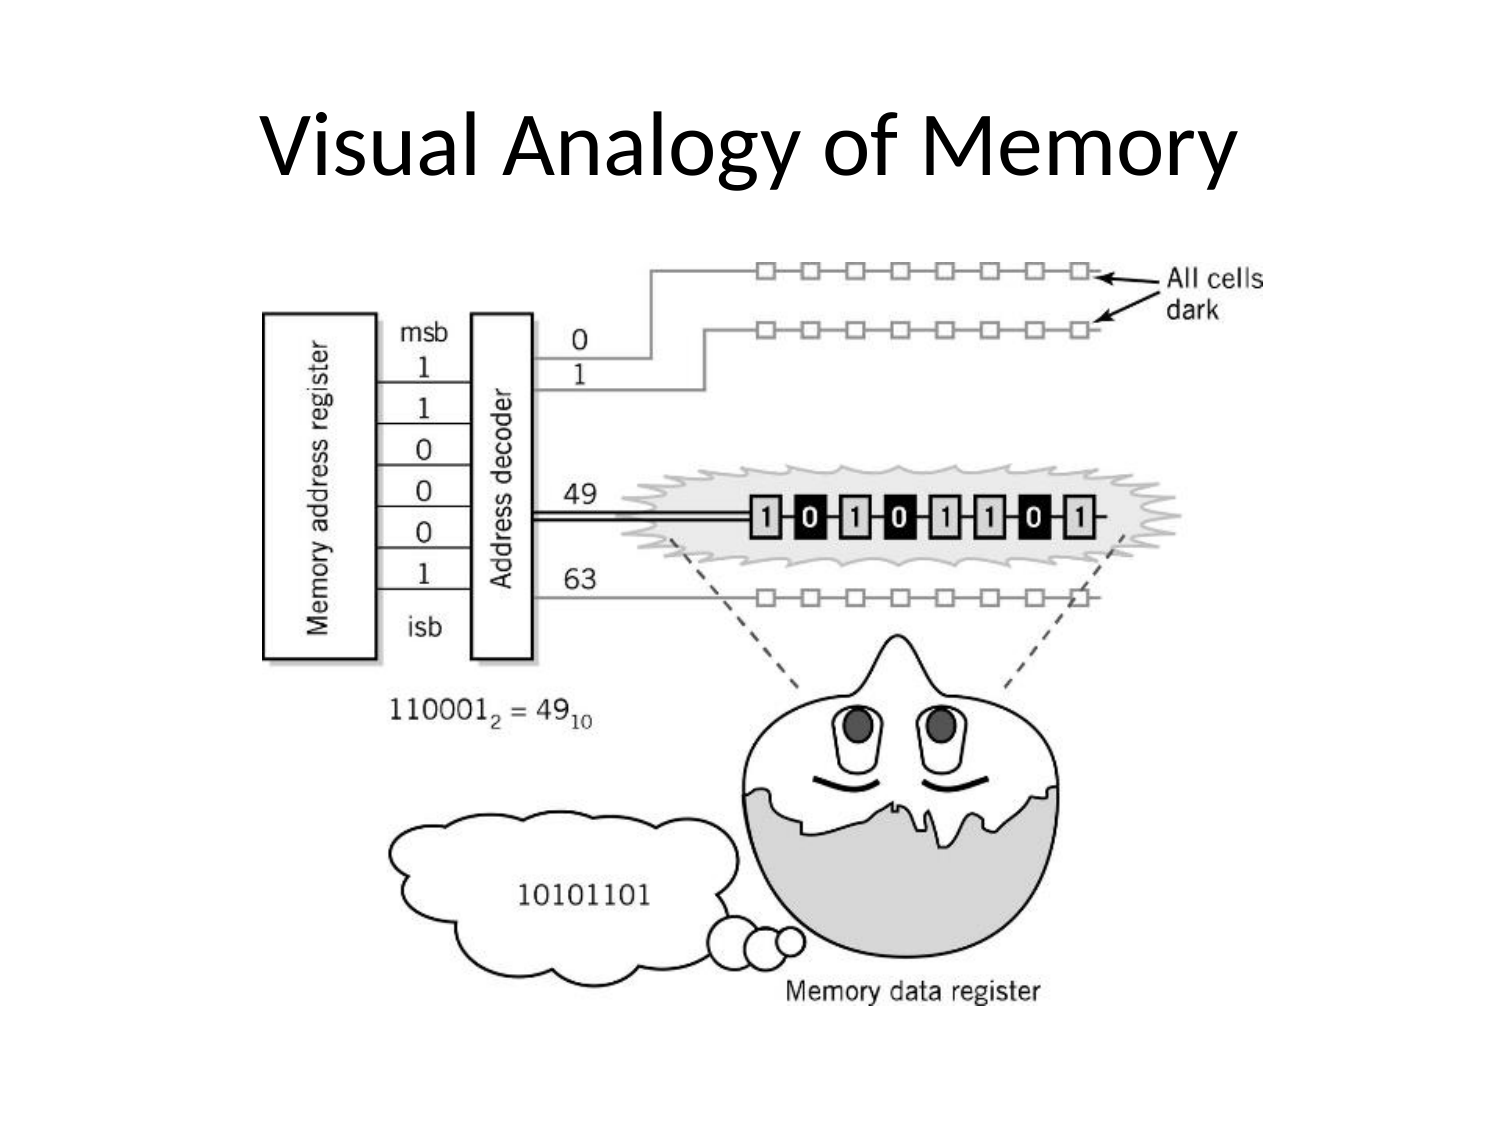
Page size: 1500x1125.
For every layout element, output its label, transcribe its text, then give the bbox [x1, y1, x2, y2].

picture [262, 262, 1263, 1006]
title Visual Analogy of Memory [75, 45, 1425, 233]
